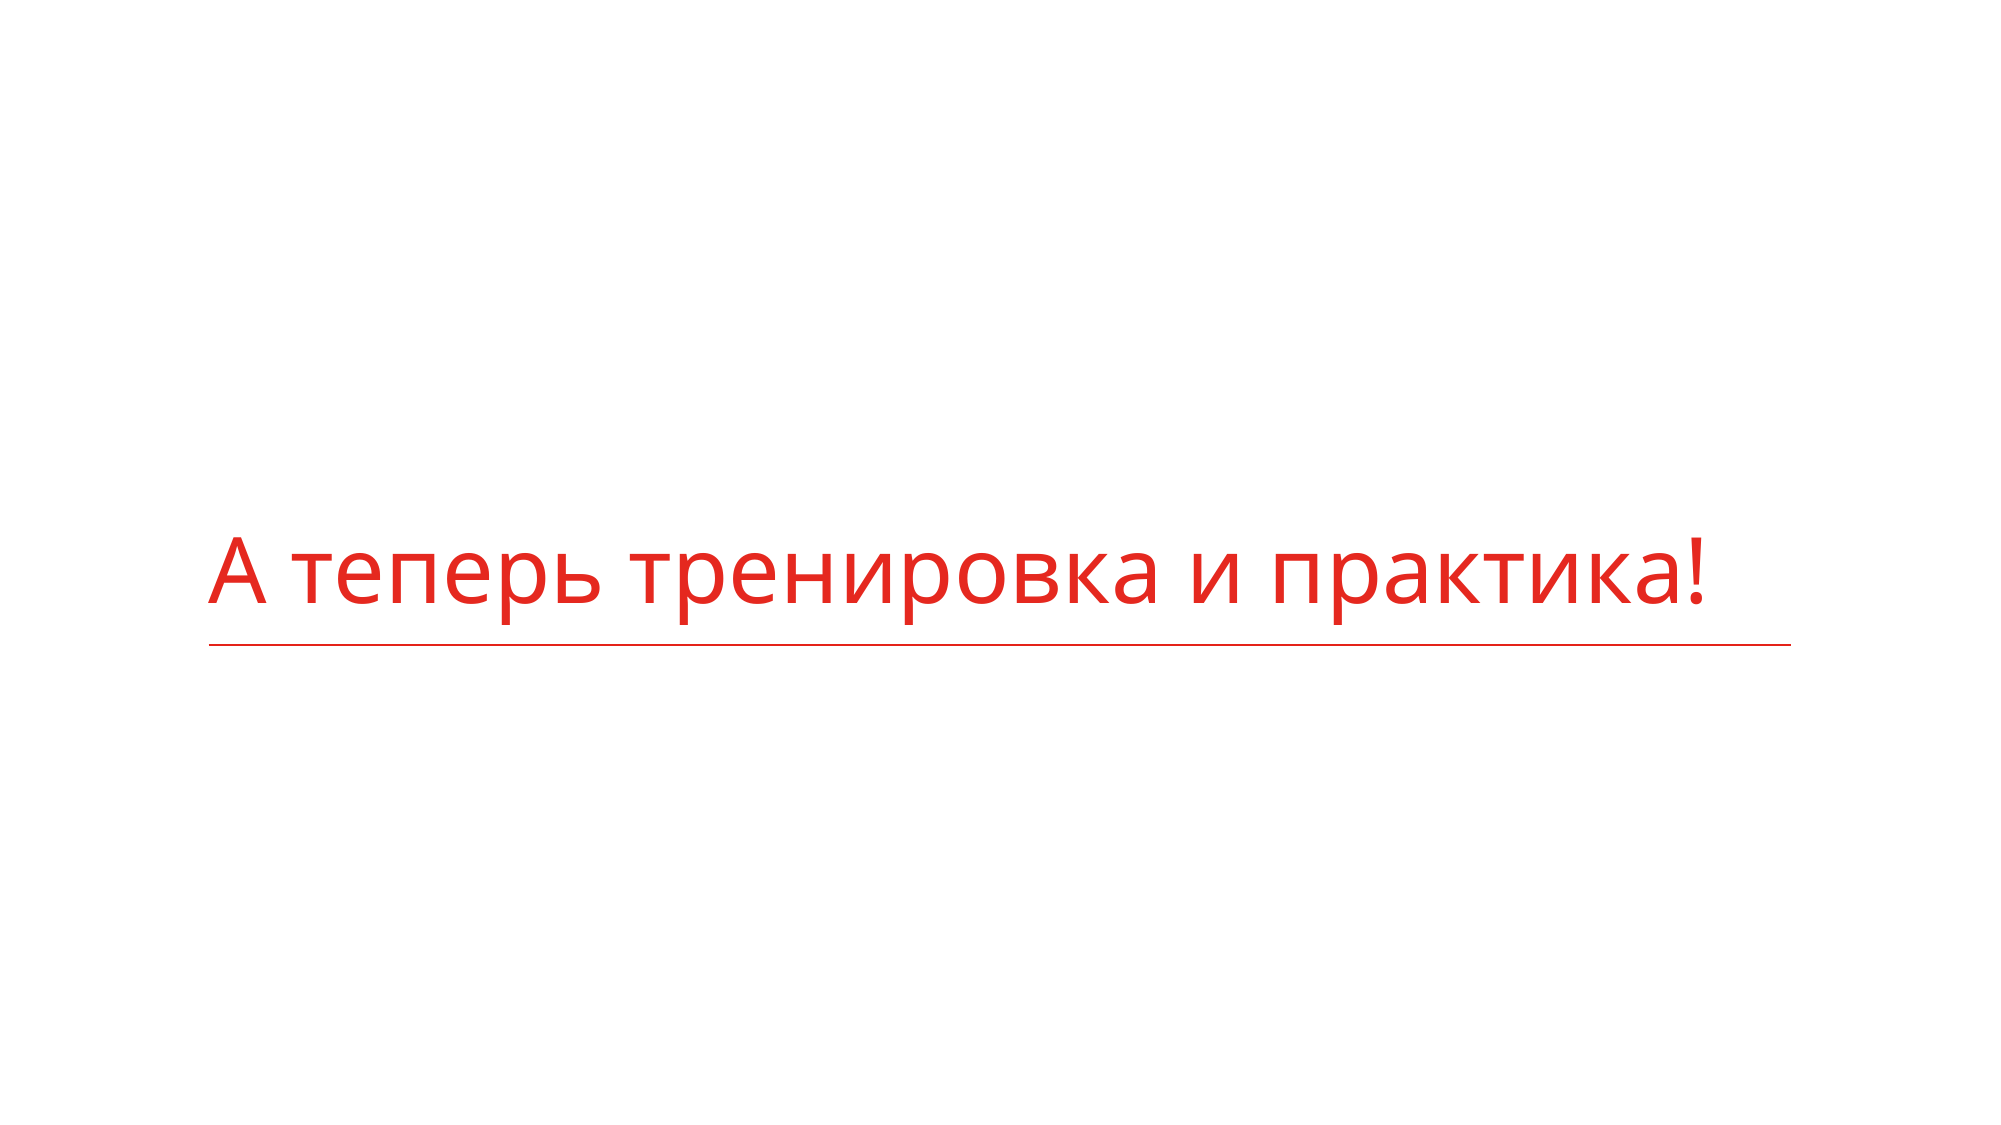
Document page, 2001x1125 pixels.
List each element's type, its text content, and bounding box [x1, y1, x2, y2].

title А теперь тренировка и практика! [208, 467, 1792, 646]
